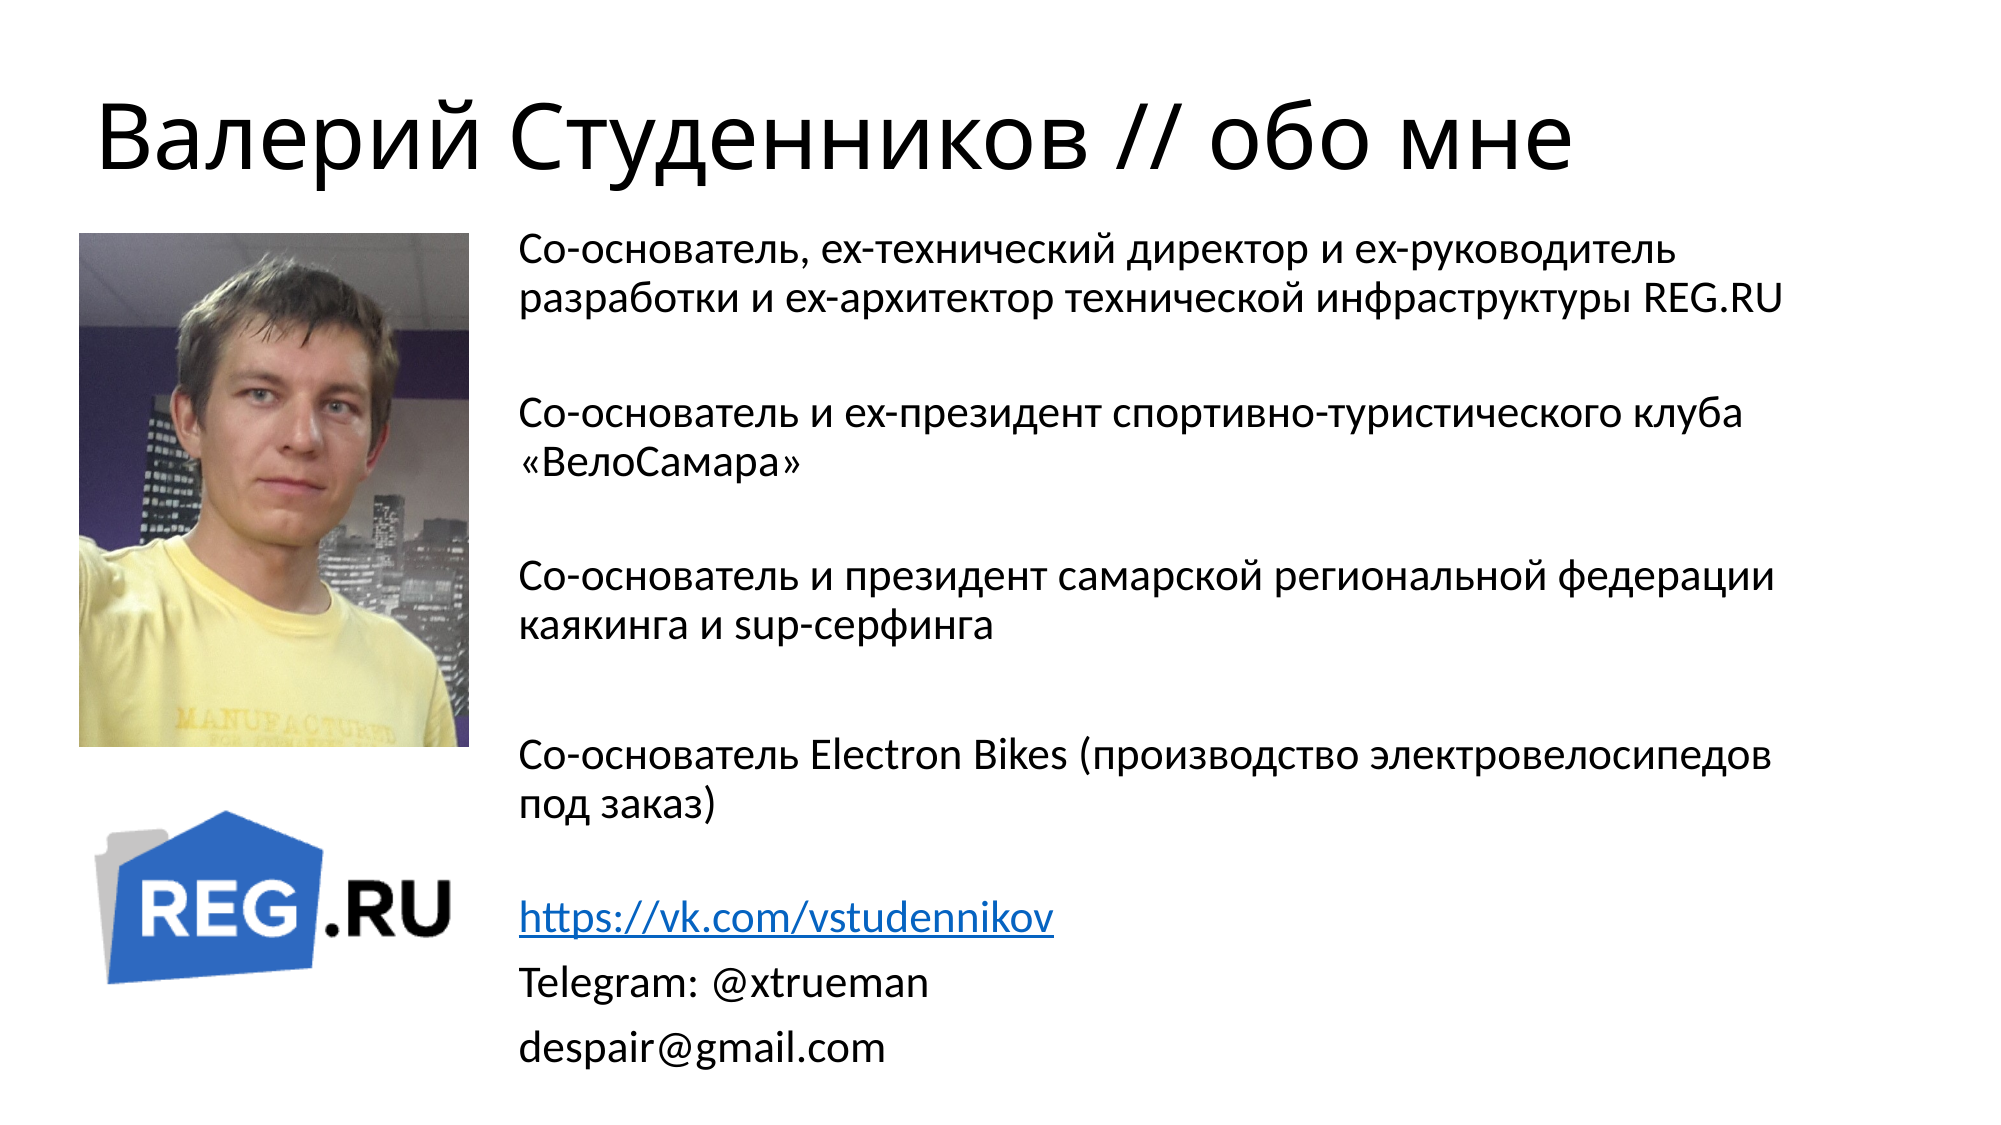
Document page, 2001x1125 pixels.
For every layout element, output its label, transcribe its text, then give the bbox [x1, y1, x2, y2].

list Со-основатель, ex-технический директор и ex-руководитель разработки и ex-архитектор технической инфраструктуры REG.RU Со-основатель и ex-президент спортивно-туристического клуба «ВелоСамара» Со-основатель и президент самарской региональной федерации каякинга и sup-серфинга Со-основатель Electron Bikes (производство электровелосипедов под заказ) https://vk.com/vstudennikov Telegram: @xtrueman despair@gmail.com [503, 217, 1863, 1089]
picture [79, 233, 469, 747]
title Валерий Студенников // обо мне [79, 61, 1805, 218]
picture [79, 792, 468, 1006]
